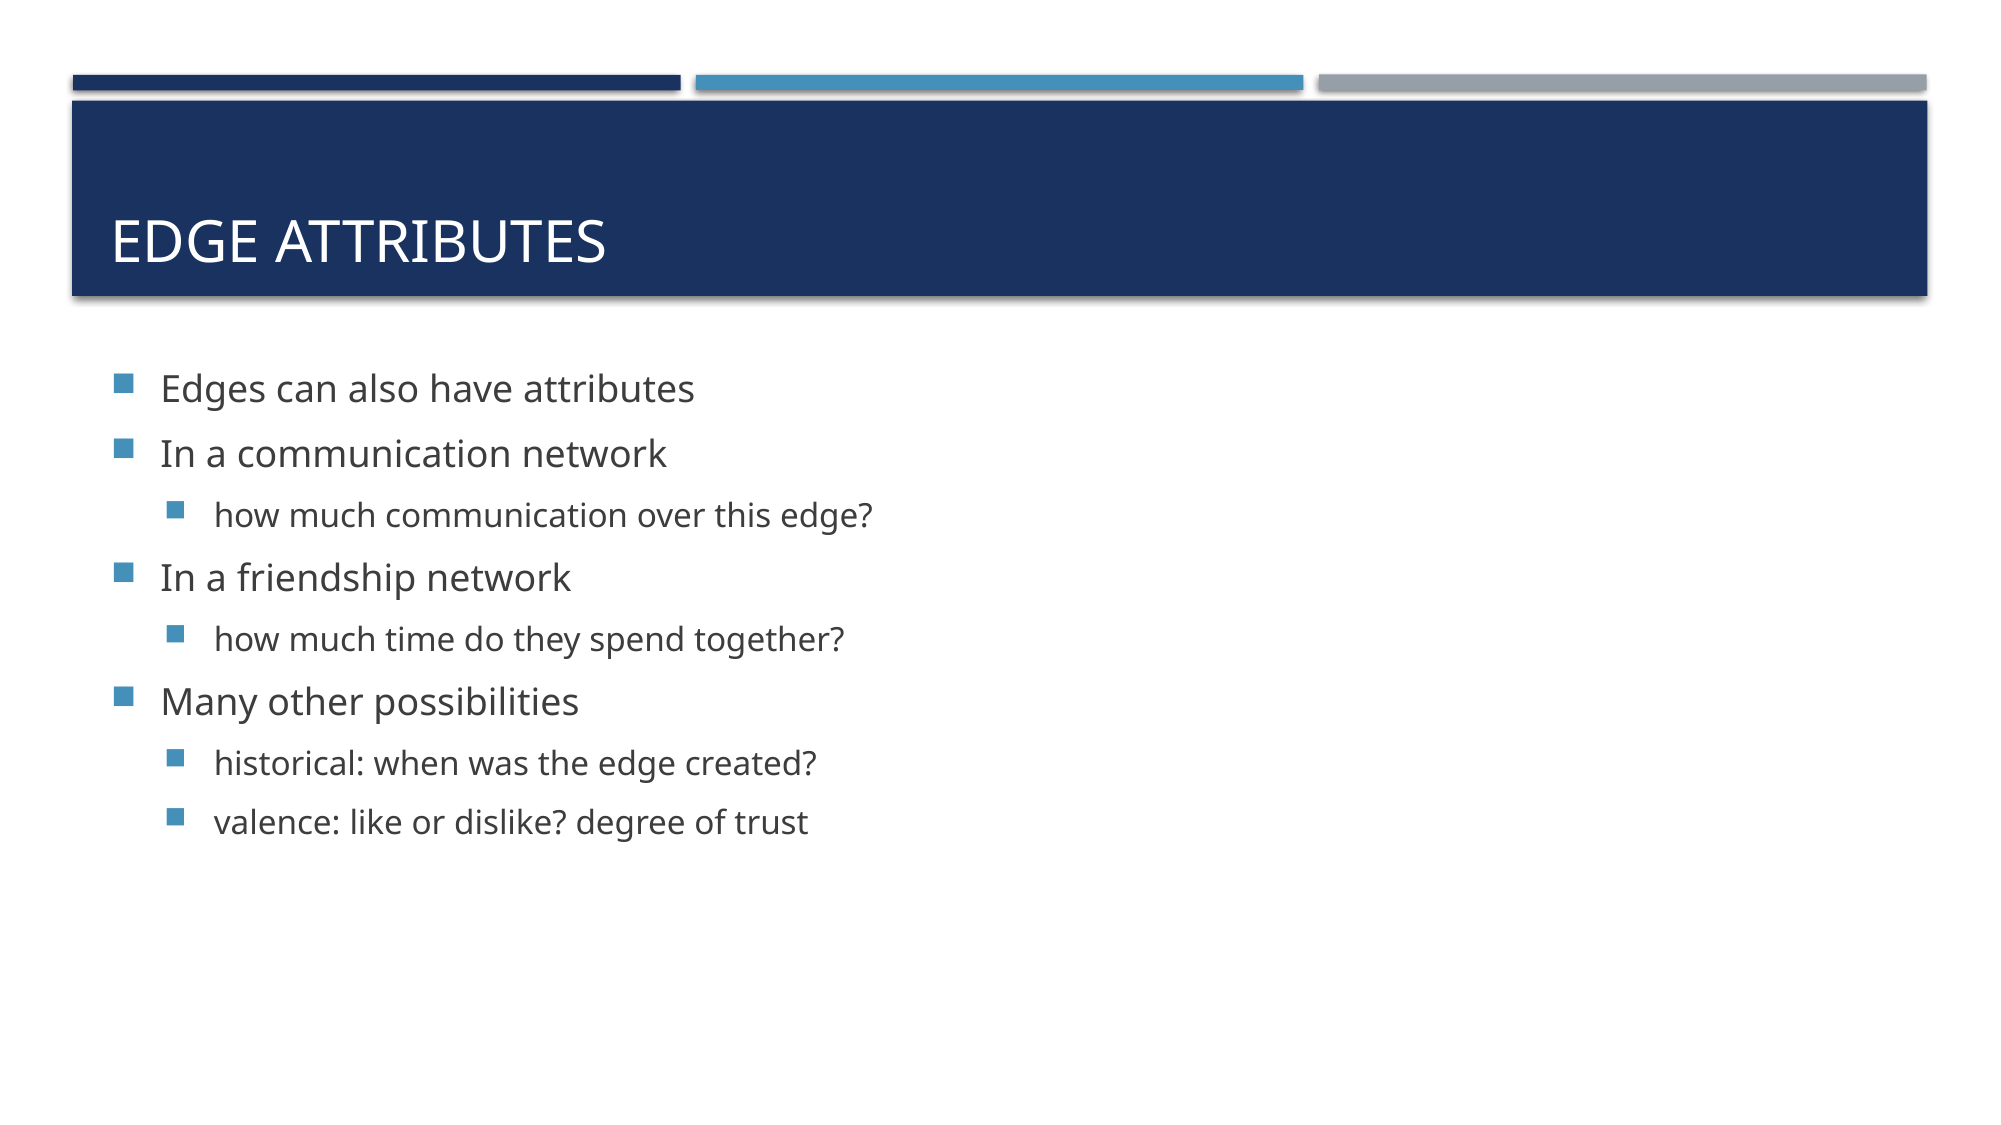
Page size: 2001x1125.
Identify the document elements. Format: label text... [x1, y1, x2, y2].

list Edges can also have attributes In a communication network how much communication over this edge? In a friendship network how much time do they spend together? Many other possibilities historical: when was the edge created? valence: like or dislike? degree of trust [95, 357, 1905, 962]
title Edge attributes [95, 115, 1905, 282]
